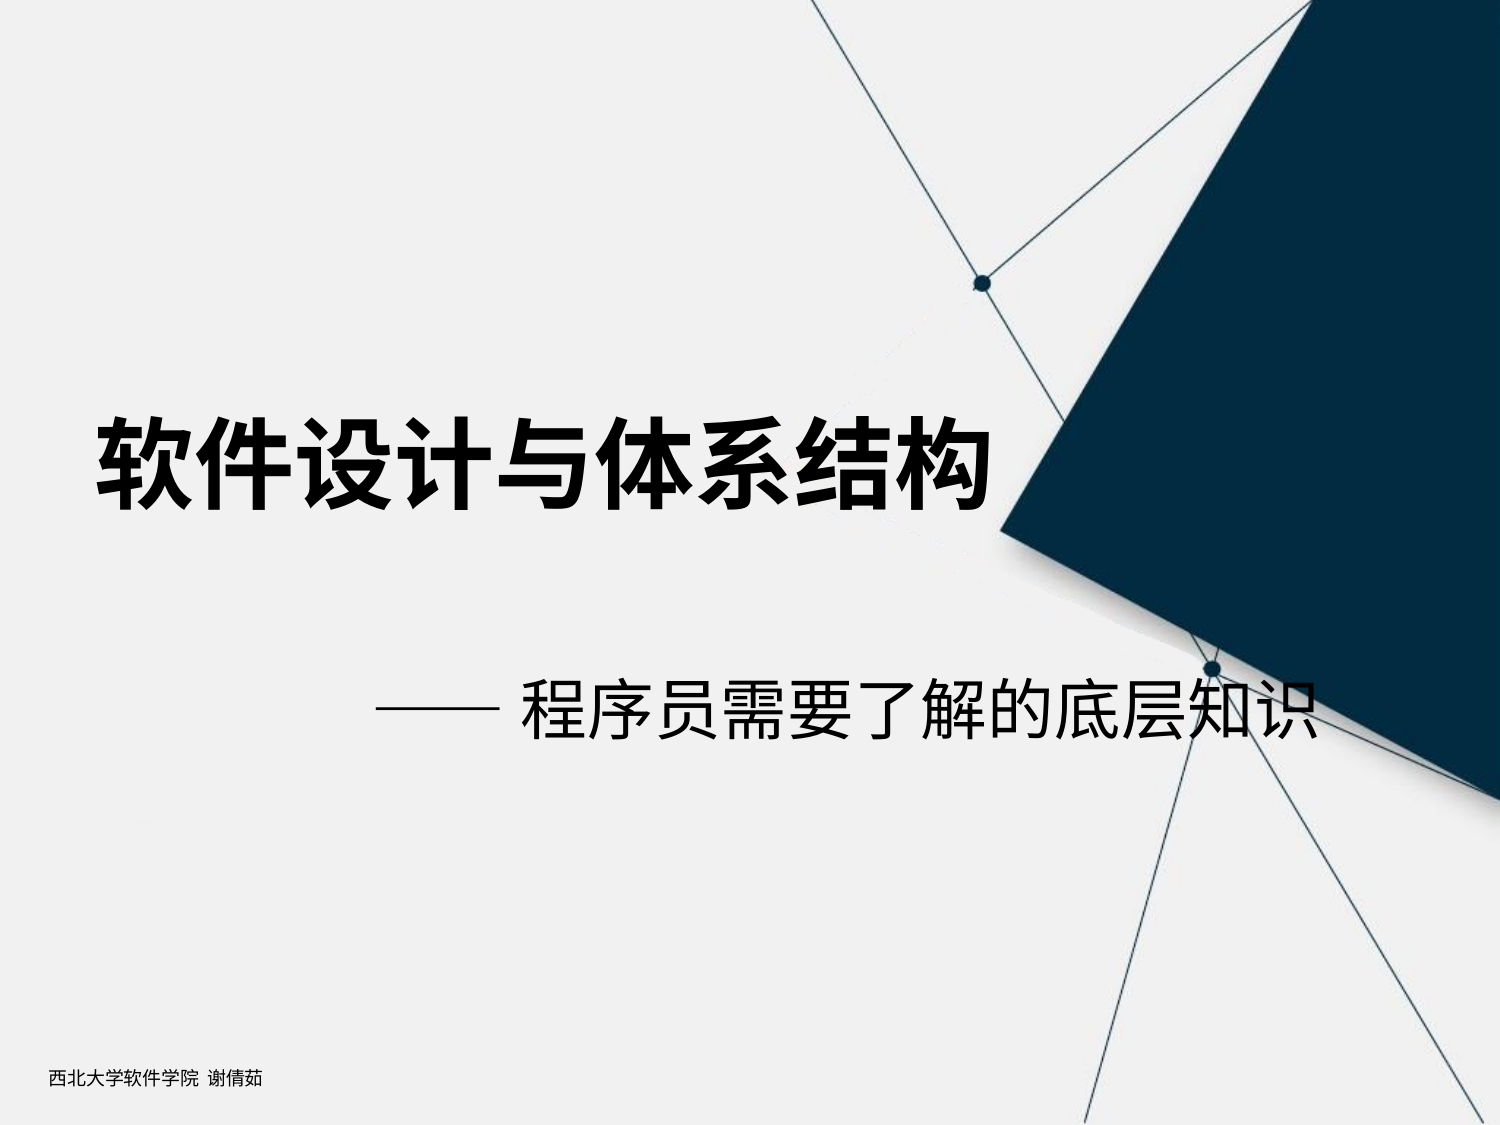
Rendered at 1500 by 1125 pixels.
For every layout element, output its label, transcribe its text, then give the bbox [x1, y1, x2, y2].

text_box ——程序员需要了解的底层知识 [356, 660, 1357, 755]
subtitle 西北大学软件学院 谢倩茹 [33, 1061, 881, 1097]
title 软件设计与体系结构 [0, 336, 1183, 531]
